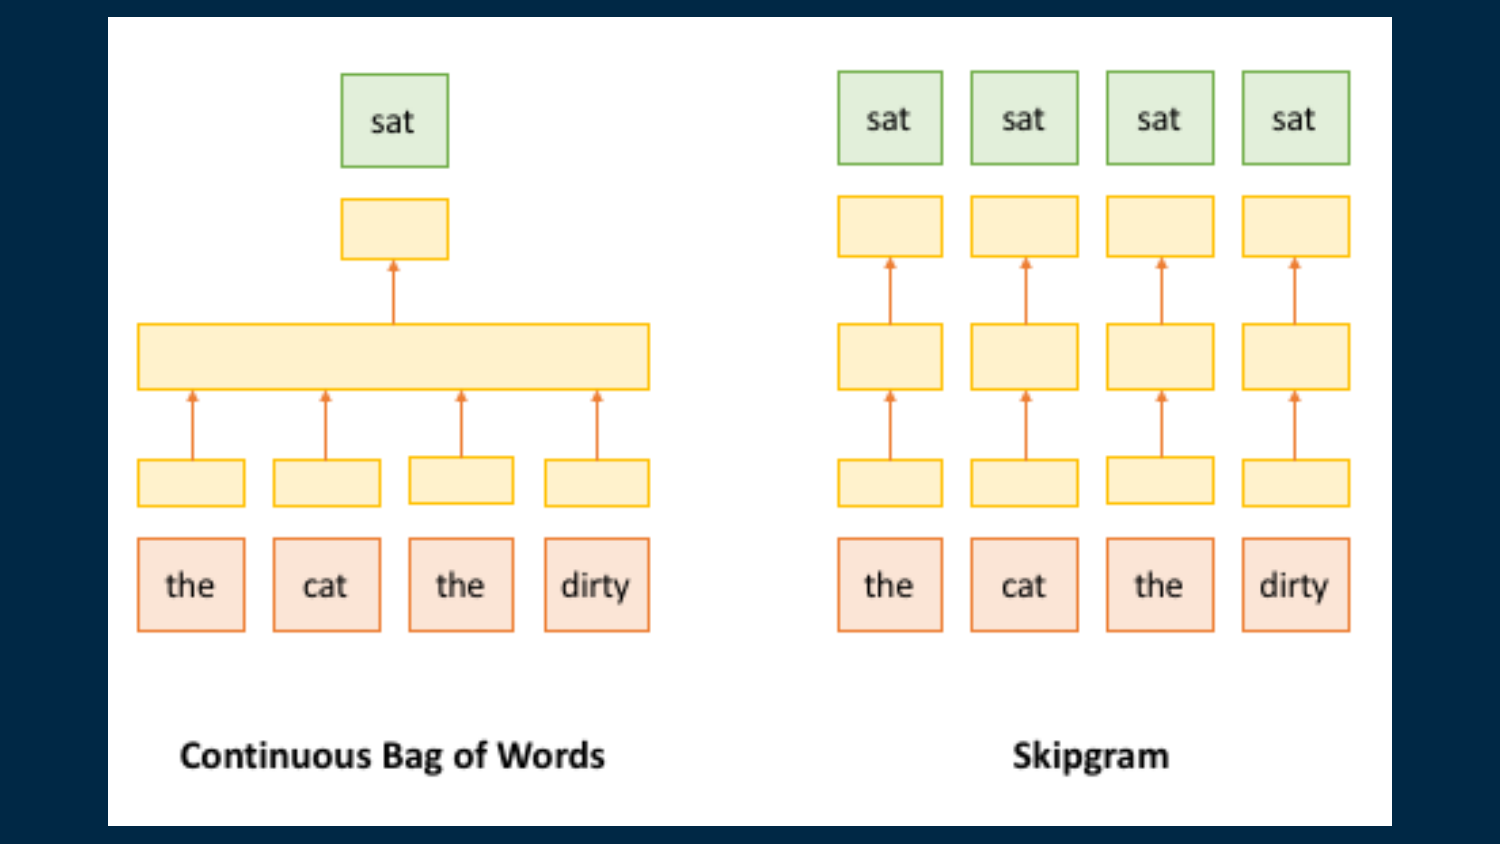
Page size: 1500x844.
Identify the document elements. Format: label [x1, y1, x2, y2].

picture [108, 17, 1392, 827]
